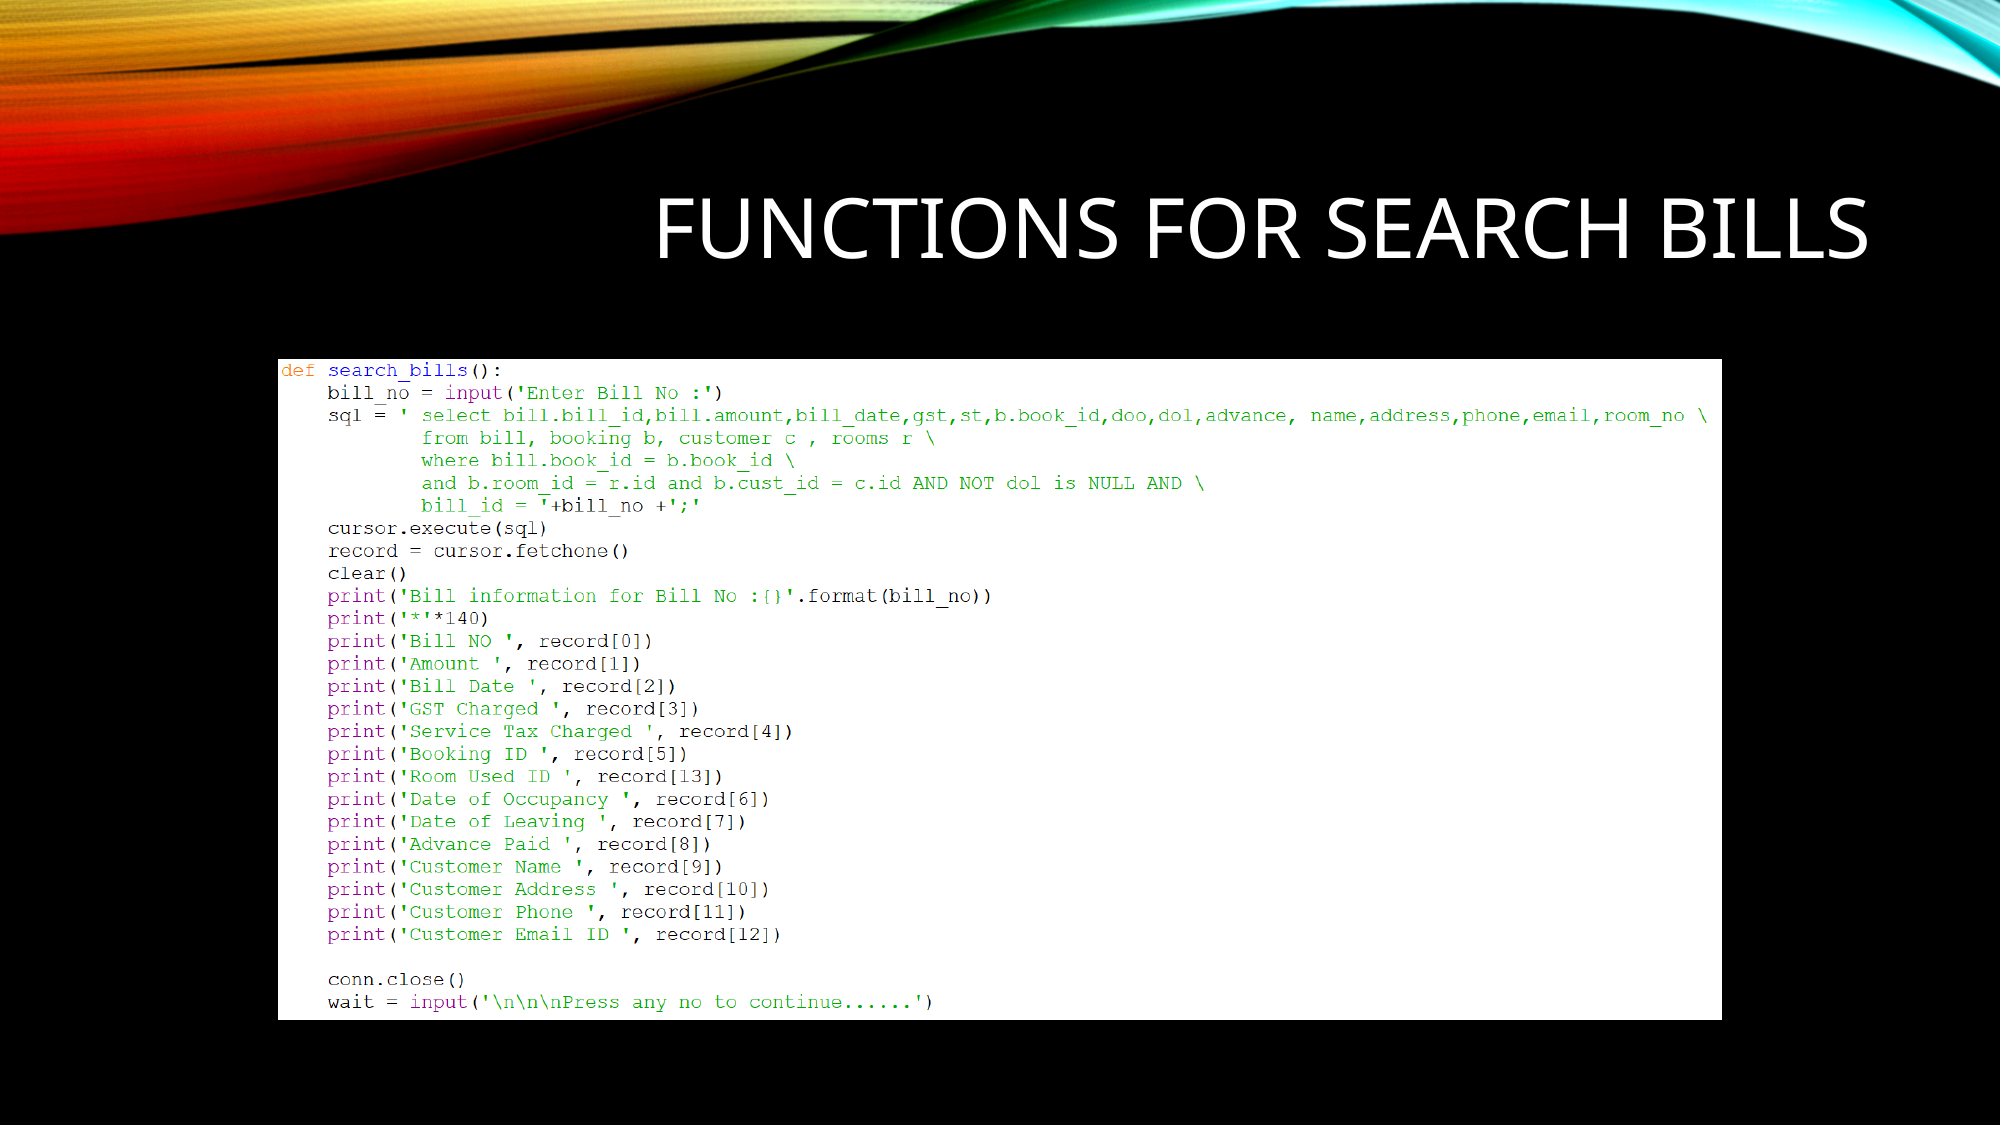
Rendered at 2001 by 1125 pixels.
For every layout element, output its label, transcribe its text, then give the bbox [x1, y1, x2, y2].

picture [0, 0, 2000, 237]
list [278, 359, 1722, 1021]
title FUNCTIONS FOR SEARCH BILLS [474, 125, 1888, 338]
